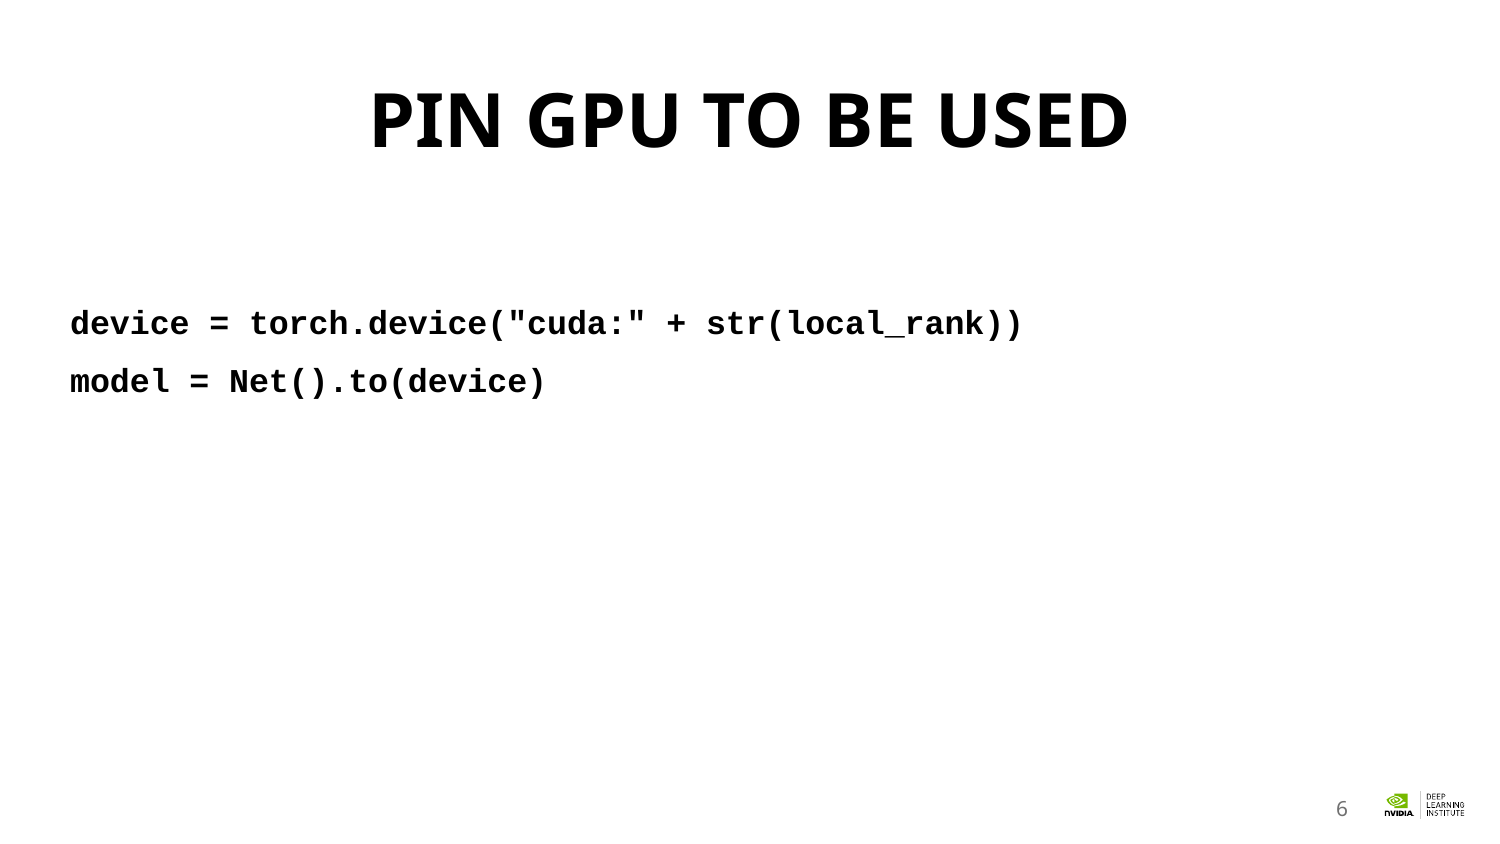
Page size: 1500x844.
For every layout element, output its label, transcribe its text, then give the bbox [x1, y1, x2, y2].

title Pin gpu to be used [67, 90, 1433, 109]
slide_number 6 [1025, 787, 1363, 833]
list device = torch.device("cuda:" + str(local_rank)) model = Net().to(device) [67, 109, 1433, 591]
